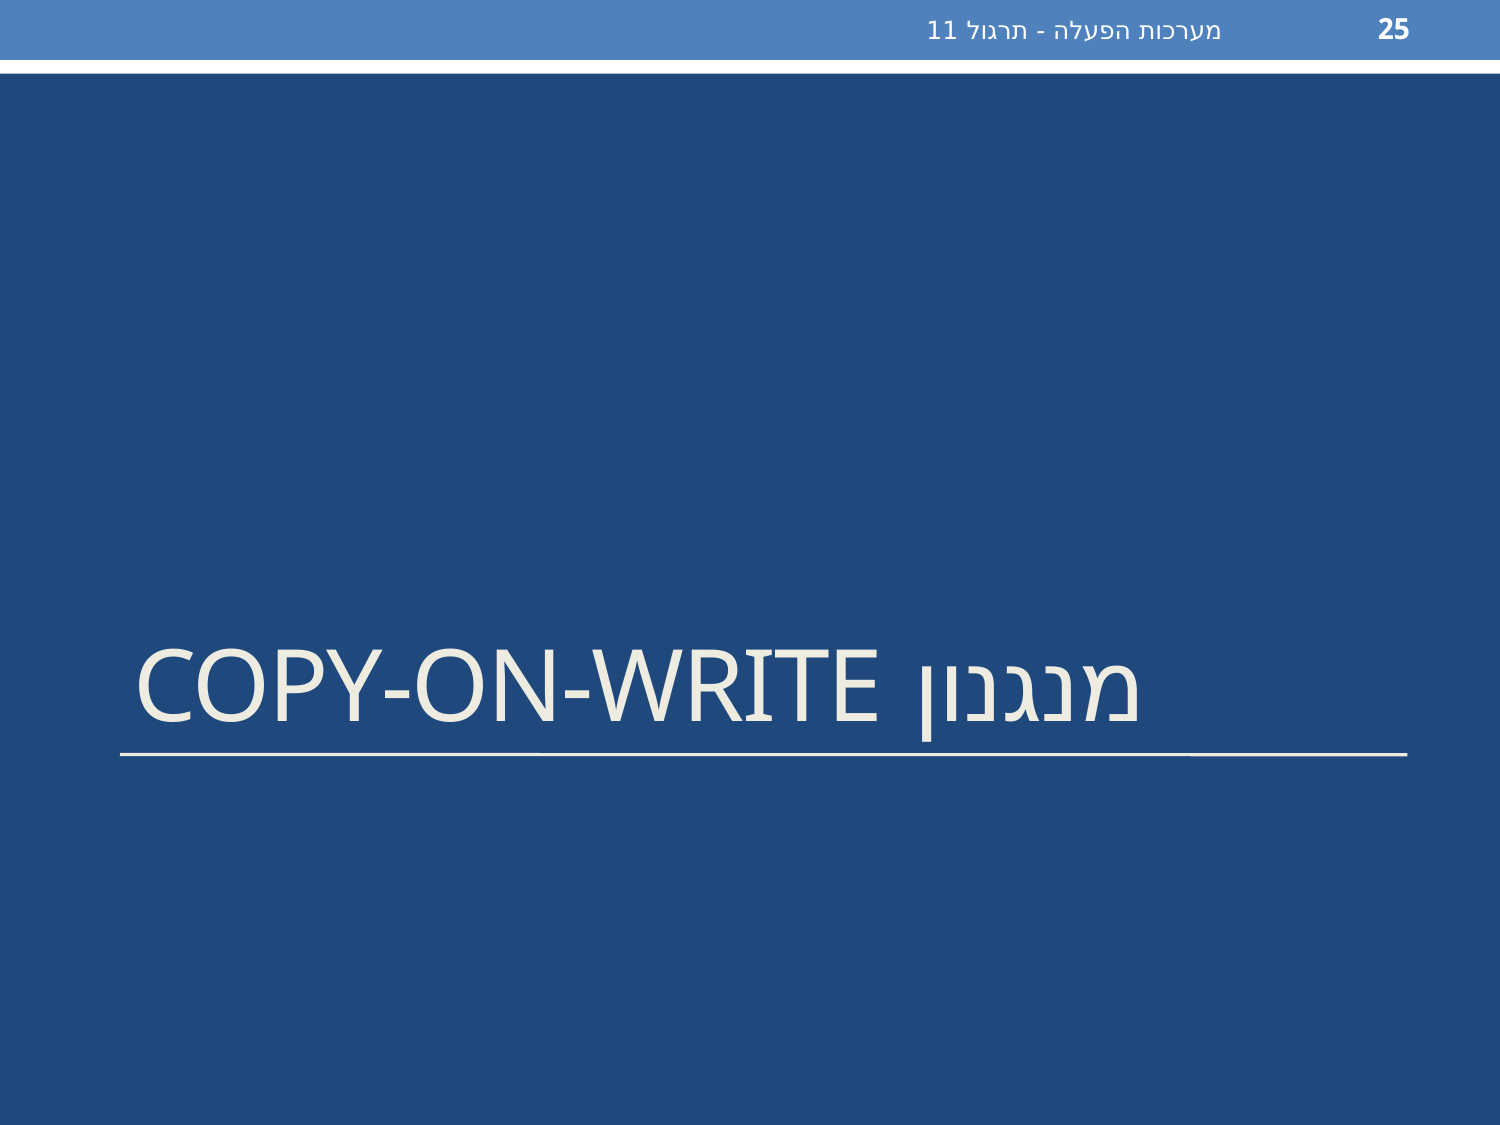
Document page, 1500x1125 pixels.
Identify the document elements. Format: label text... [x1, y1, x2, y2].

footer מערכות הפעלה - תרגול 11 [562, 3, 1238, 57]
slide_number 25 [1250, 3, 1425, 57]
title מנגנון copy-on-write [118, 387, 1394, 749]
